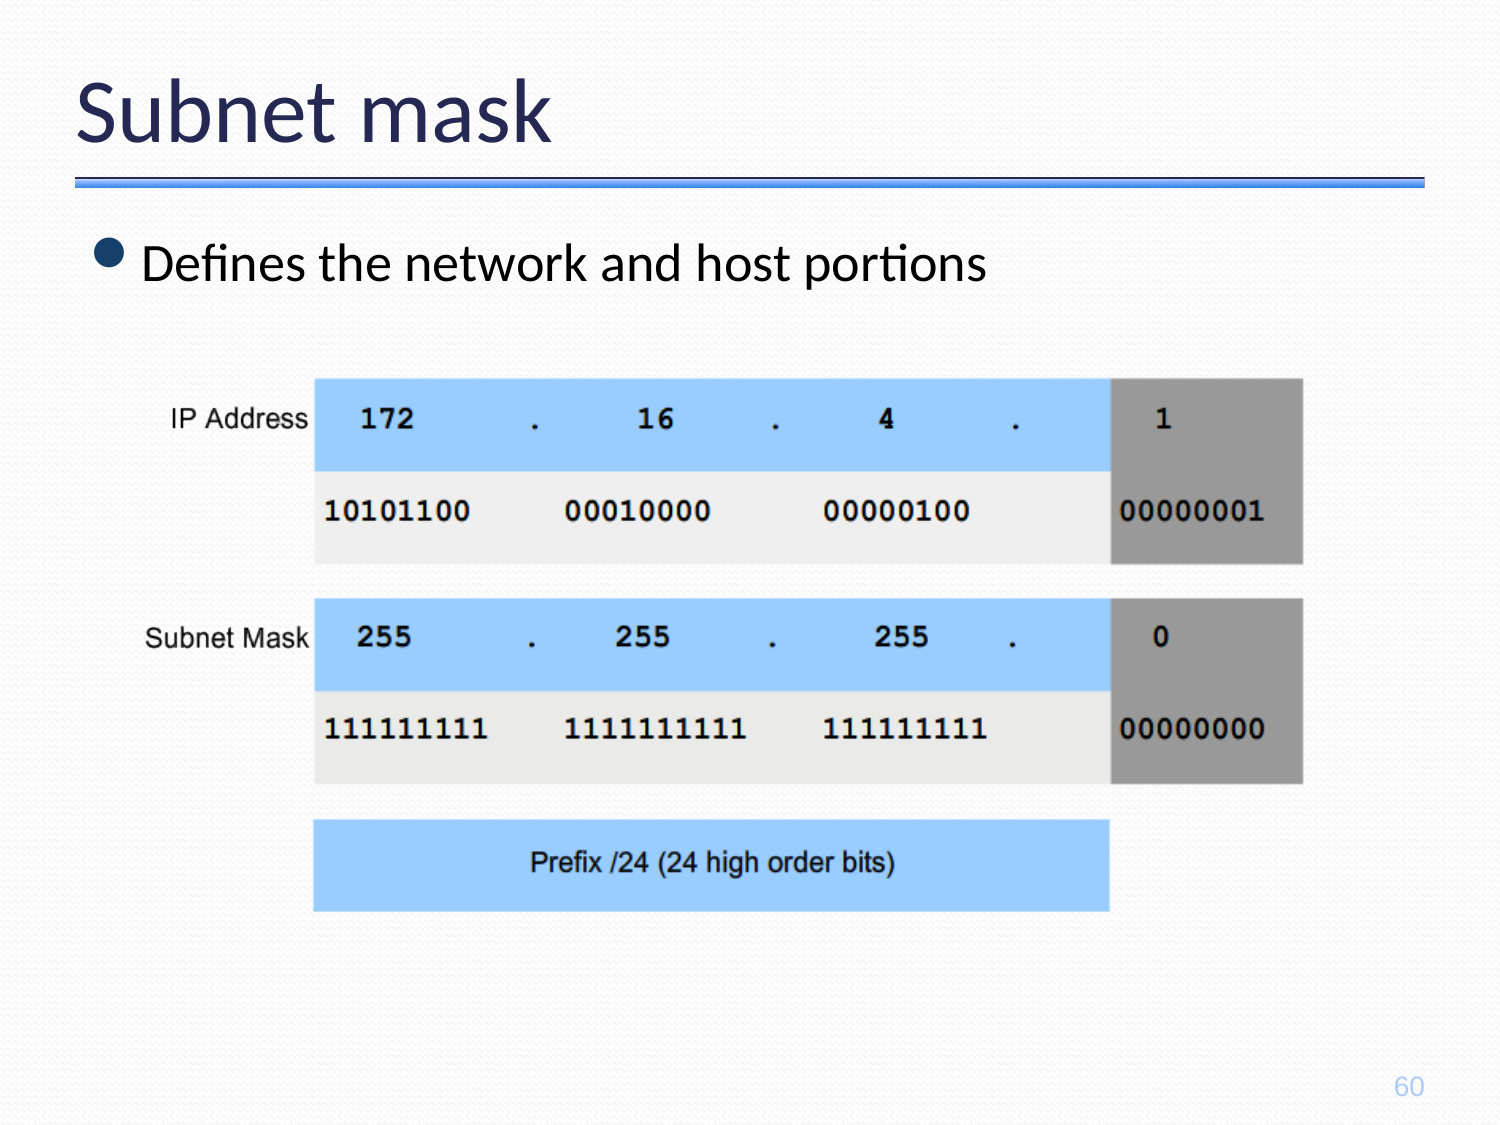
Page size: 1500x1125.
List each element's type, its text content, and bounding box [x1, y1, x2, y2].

slide_number 60 [1299, 1042, 1425, 1103]
picture [122, 327, 1331, 952]
picture [75, 177, 1425, 188]
title Subnet mask [75, 10, 1425, 162]
list Defines the network and host portions [75, 219, 1425, 1052]
